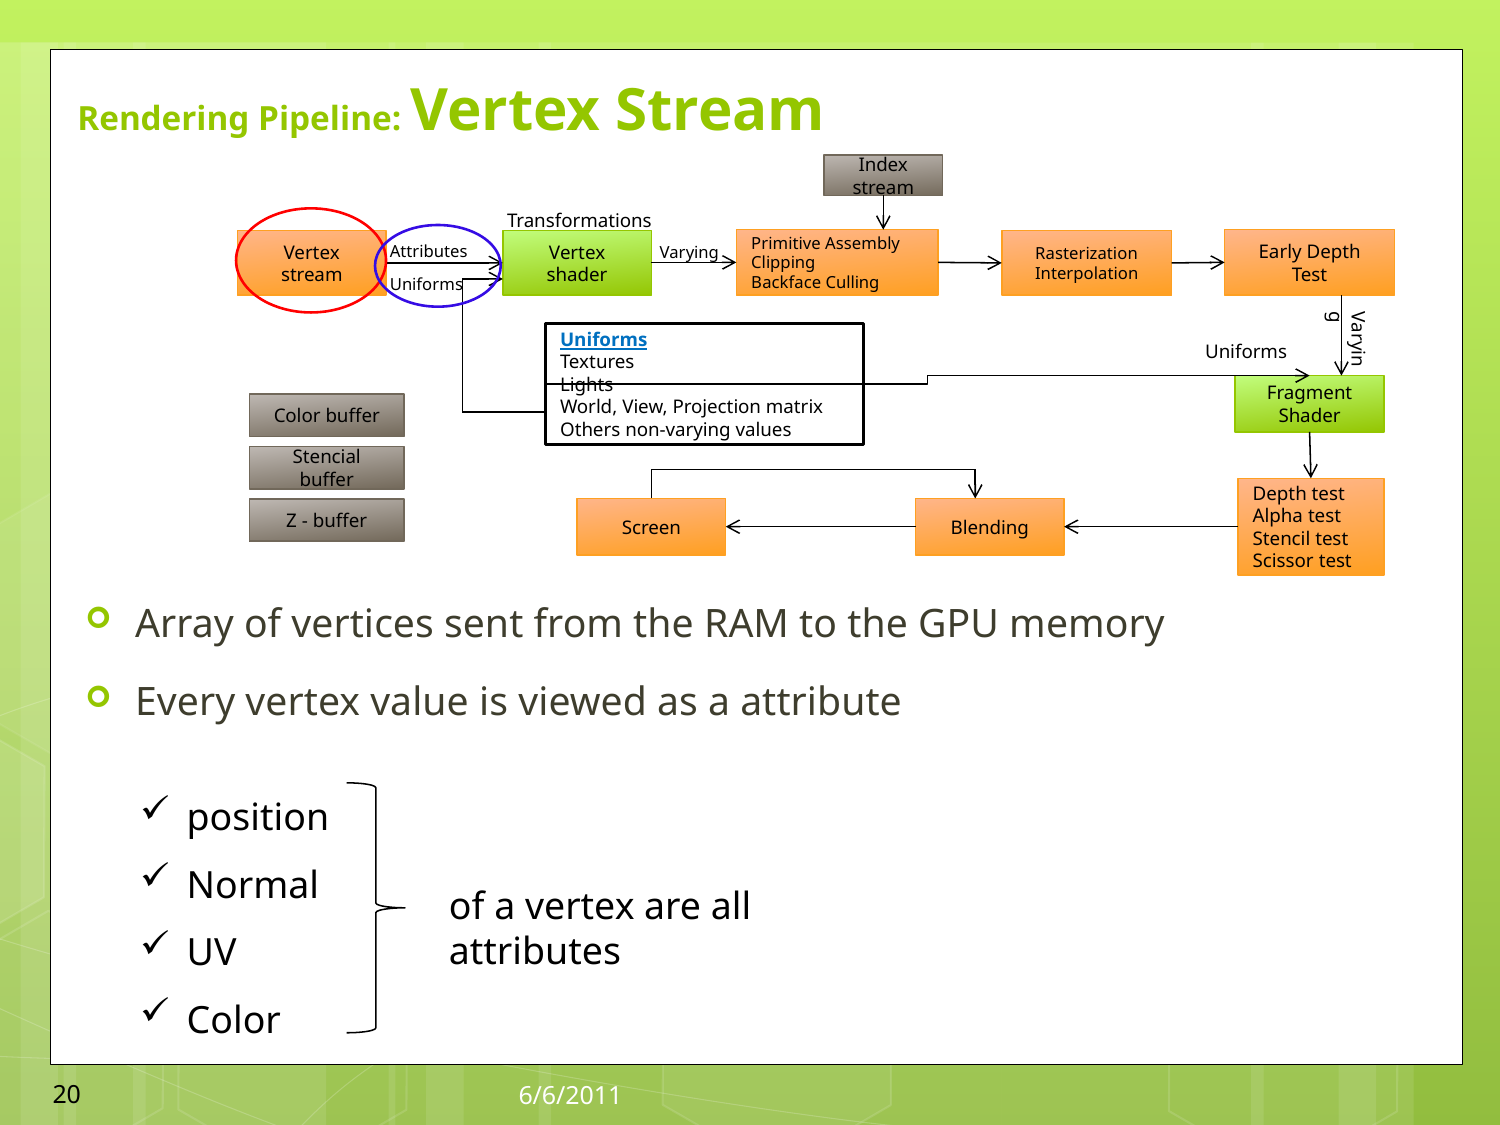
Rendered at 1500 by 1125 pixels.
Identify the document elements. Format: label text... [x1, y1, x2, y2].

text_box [235, 154, 1395, 576]
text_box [49, 762, 934, 1052]
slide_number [287, 1065, 638, 1125]
slide_number 20 [37, 1065, 256, 1125]
list Array of vertices sent from the RAM to the GPU memory Every vertex value is viewed as a attribute [58, 512, 1199, 750]
title Rendering Pipeline: Vertex Stream [62, 50, 1450, 150]
